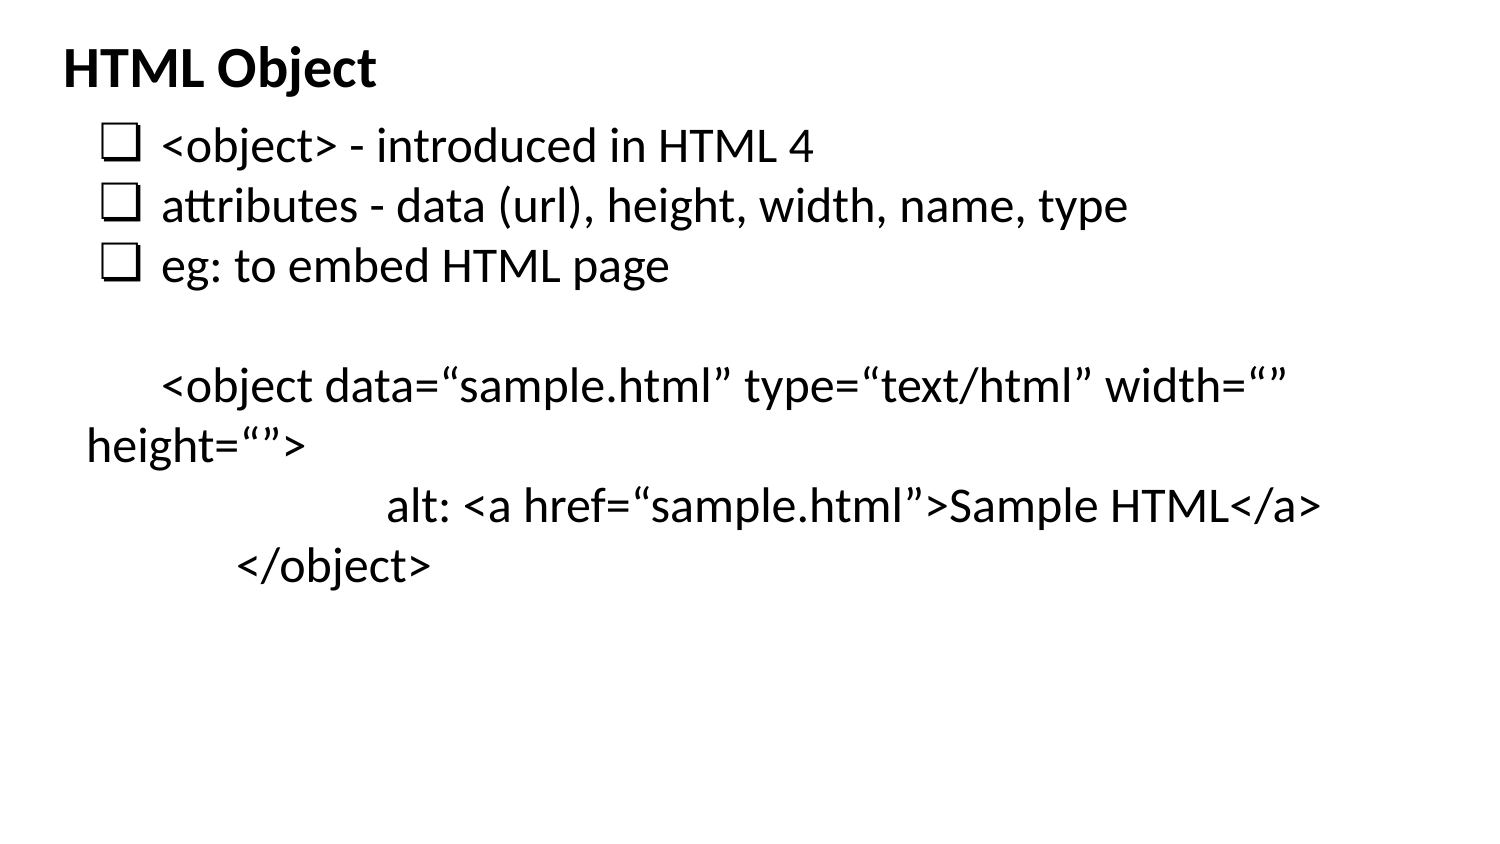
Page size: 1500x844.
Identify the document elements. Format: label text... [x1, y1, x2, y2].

list <object> - introduced in HTML 4 attributes - data (url), height, width, name, type eg: to embed HTML page <object data=“sample.html” type=“text/html” width=“” height=“”> alt: <a href=“sample.html”>Sample HTML</a> </object> [48, 97, 1425, 799]
title HTML Object [48, 14, 736, 115]
